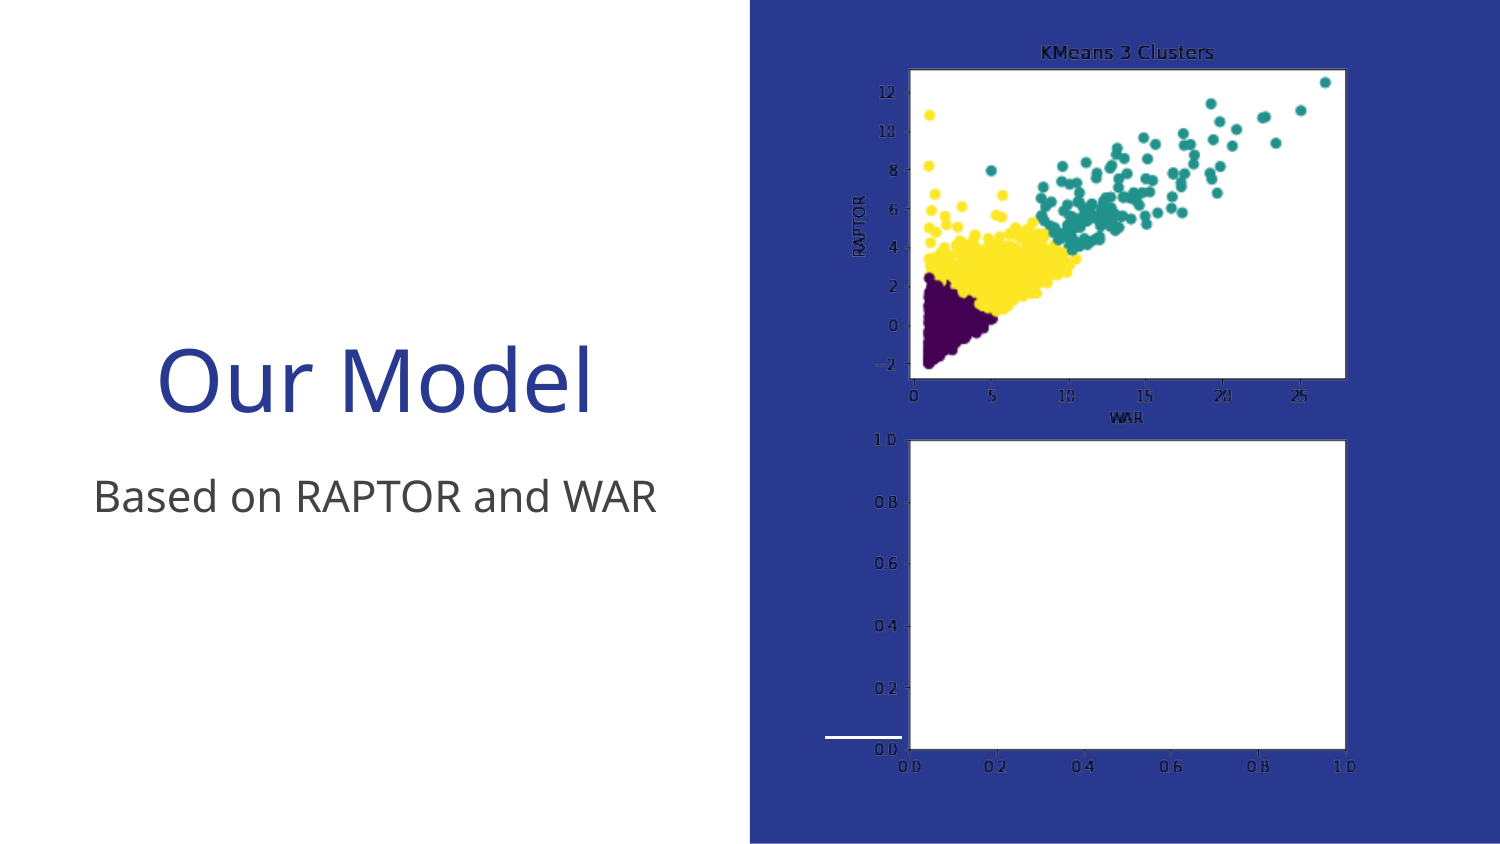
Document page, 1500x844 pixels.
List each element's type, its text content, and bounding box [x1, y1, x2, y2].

picture [841, 32, 1369, 787]
subtitle Based on RAPTOR and WAR [43, 454, 708, 663]
title Our Model [43, 188, 708, 446]
